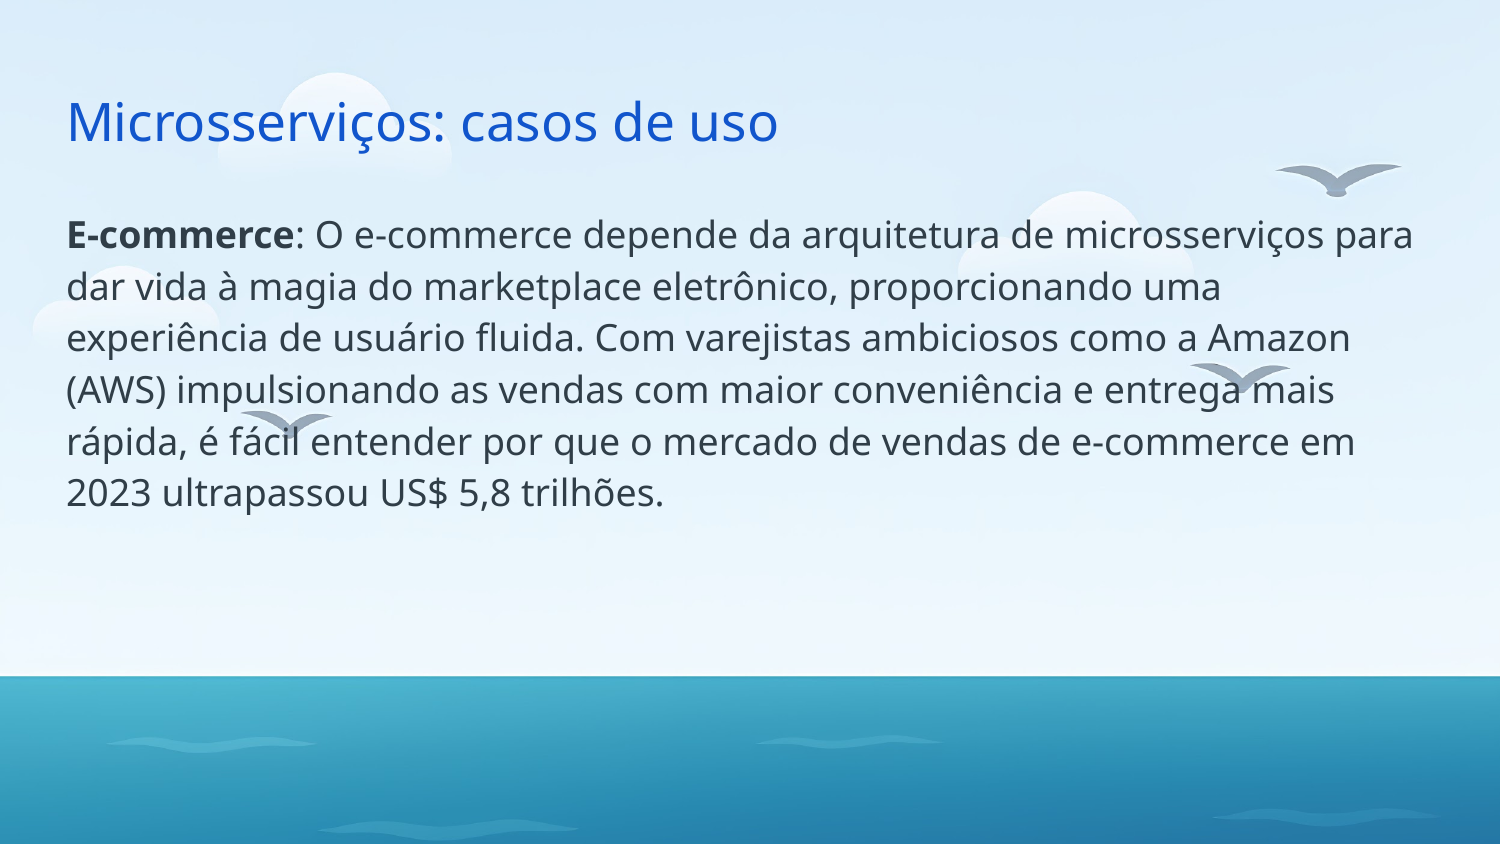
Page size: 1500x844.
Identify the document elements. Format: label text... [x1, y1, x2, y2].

title Microsserviços: casos de uso [51, 72, 1449, 167]
picture [0, 0, 1500, 844]
list E-commerce: O e-commerce depende da arquitetura de microsserviços para dar vida à magia do marketplace eletrônico, proporcionando uma experiência de usuário fluida. Com varejistas ambiciosos como a Amazon (AWS) impulsionando as vendas com maior conveniência e entrega mais rápida, é fácil entender por que o mercado de vendas de e-commerce em 2023 ultrapassou US$ 5,8 trilhões. [51, 189, 1449, 750]
